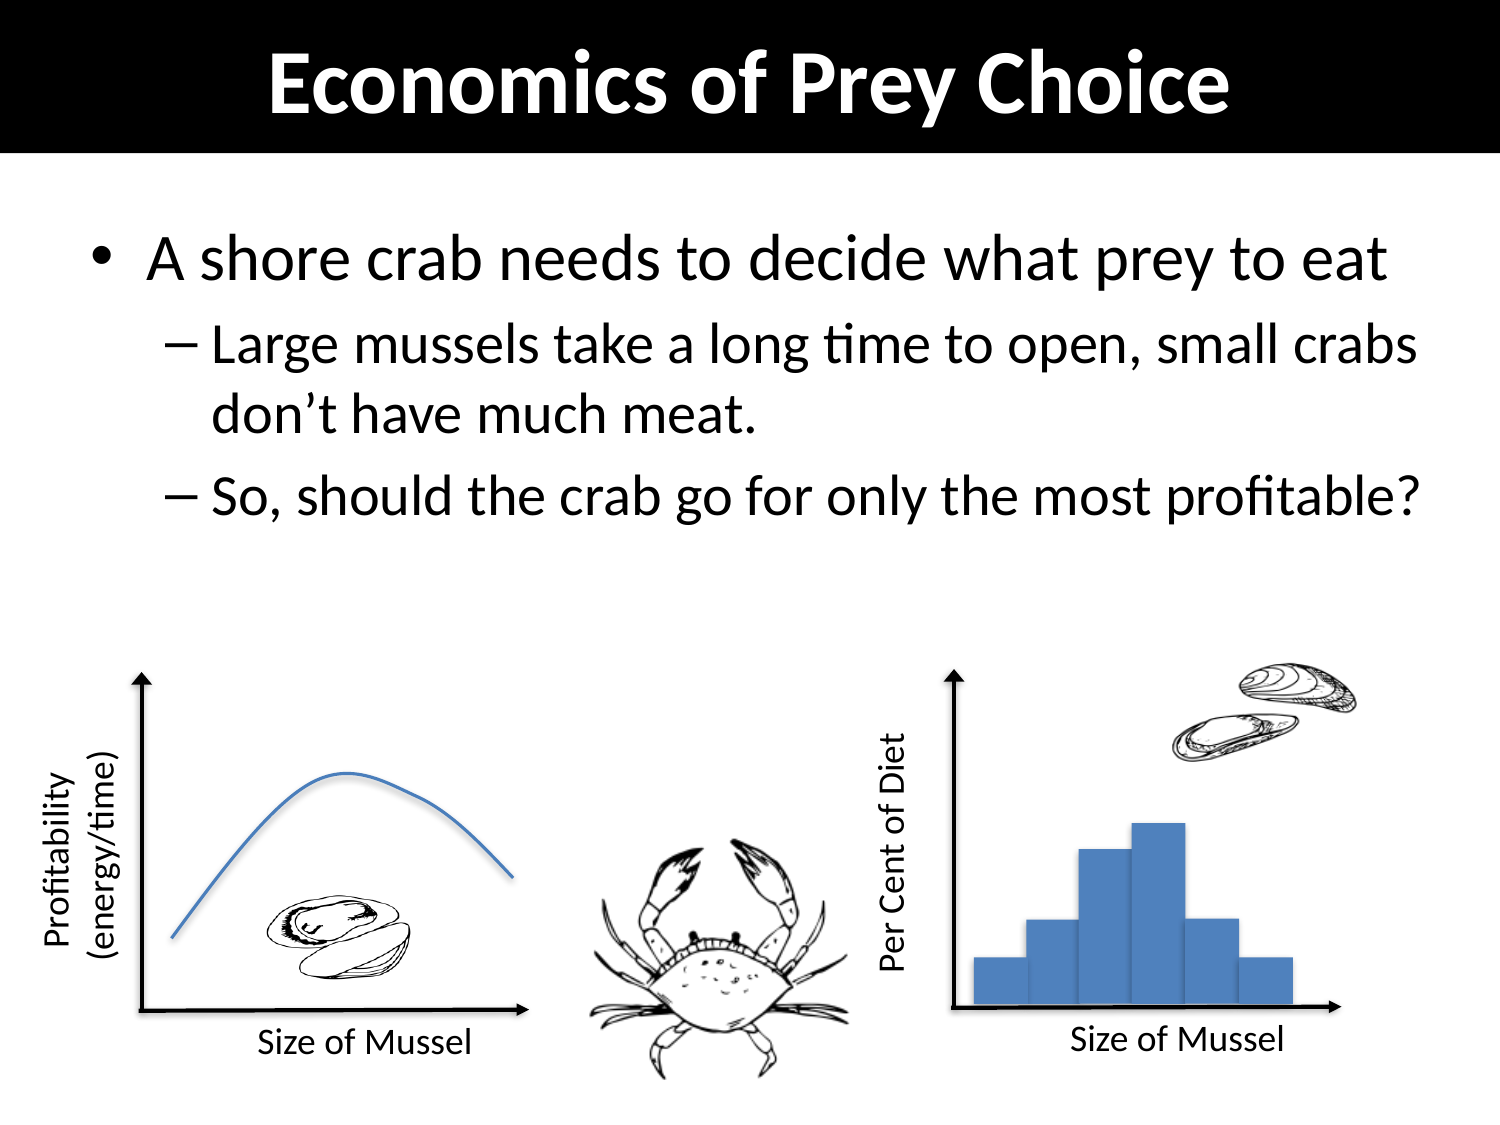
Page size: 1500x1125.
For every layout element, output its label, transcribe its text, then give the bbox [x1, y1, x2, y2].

list A shore crab needs to decide what prey to eat Large mussels take a long time to open, small crabs don’t have much meat. So, should the crab go for only the most profitable? [75, 206, 1471, 606]
title Economics of Prey Choice [0, 0, 1500, 154]
picture [263, 862, 416, 1015]
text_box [23, 671, 530, 1071]
picture [1152, 600, 1377, 825]
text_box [858, 668, 1342, 1068]
picture [565, 805, 874, 1114]
